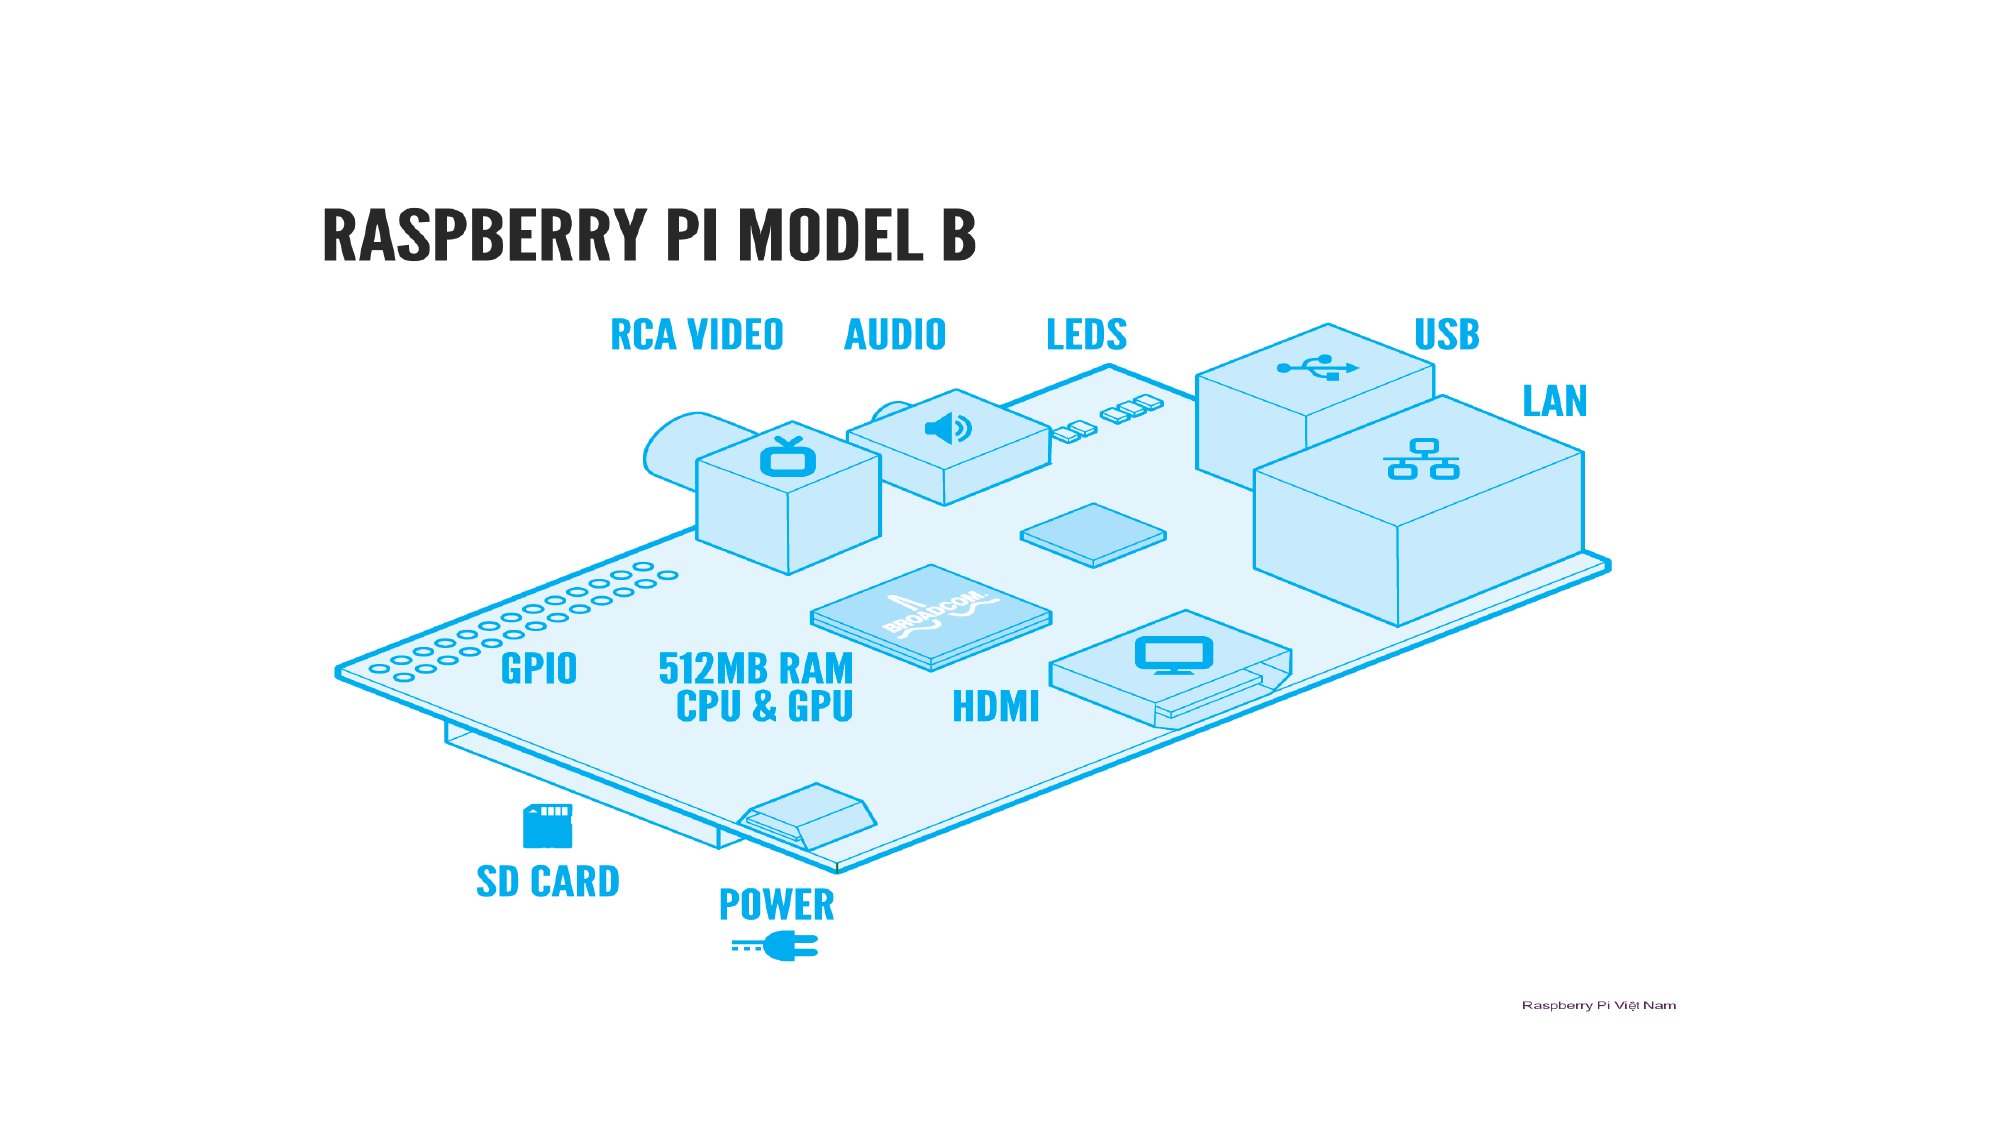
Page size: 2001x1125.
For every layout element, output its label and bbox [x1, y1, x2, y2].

list [268, 170, 1678, 1014]
